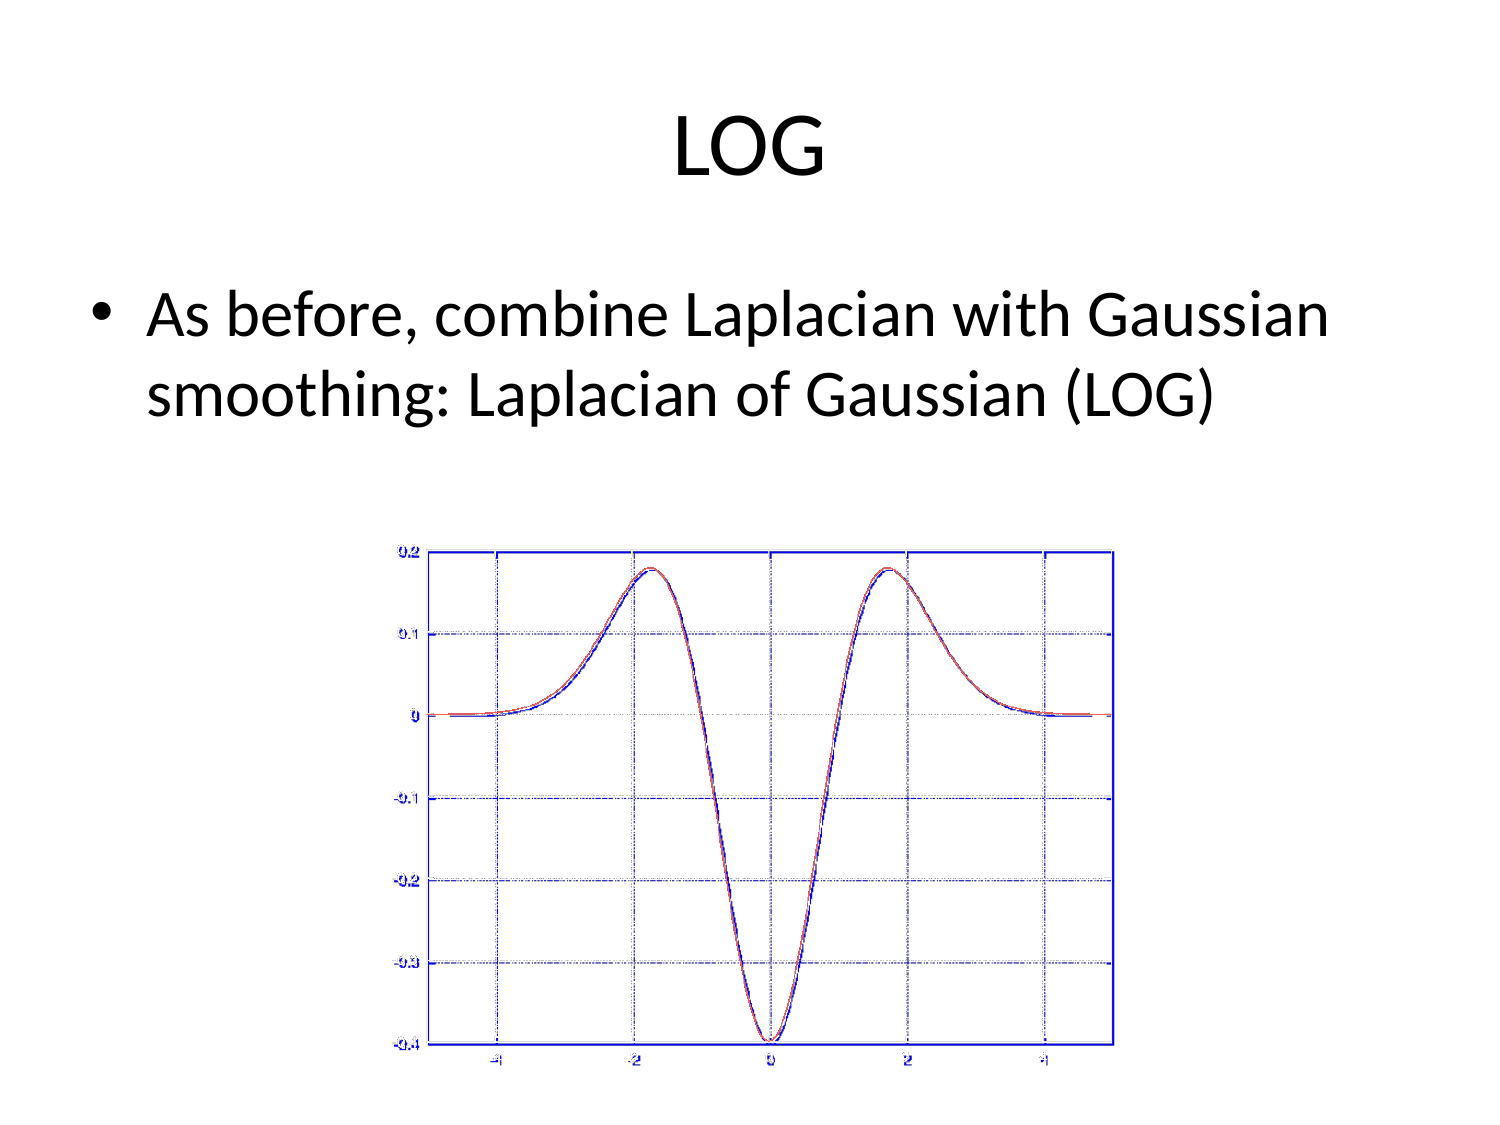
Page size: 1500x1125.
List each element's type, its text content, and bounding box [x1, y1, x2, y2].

title LOG [75, 45, 1425, 233]
picture [287, 478, 1213, 1125]
list As before, combine Laplacian with Gaussian smoothing: Laplacian of Gaussian (LOG) [75, 262, 1425, 1005]
